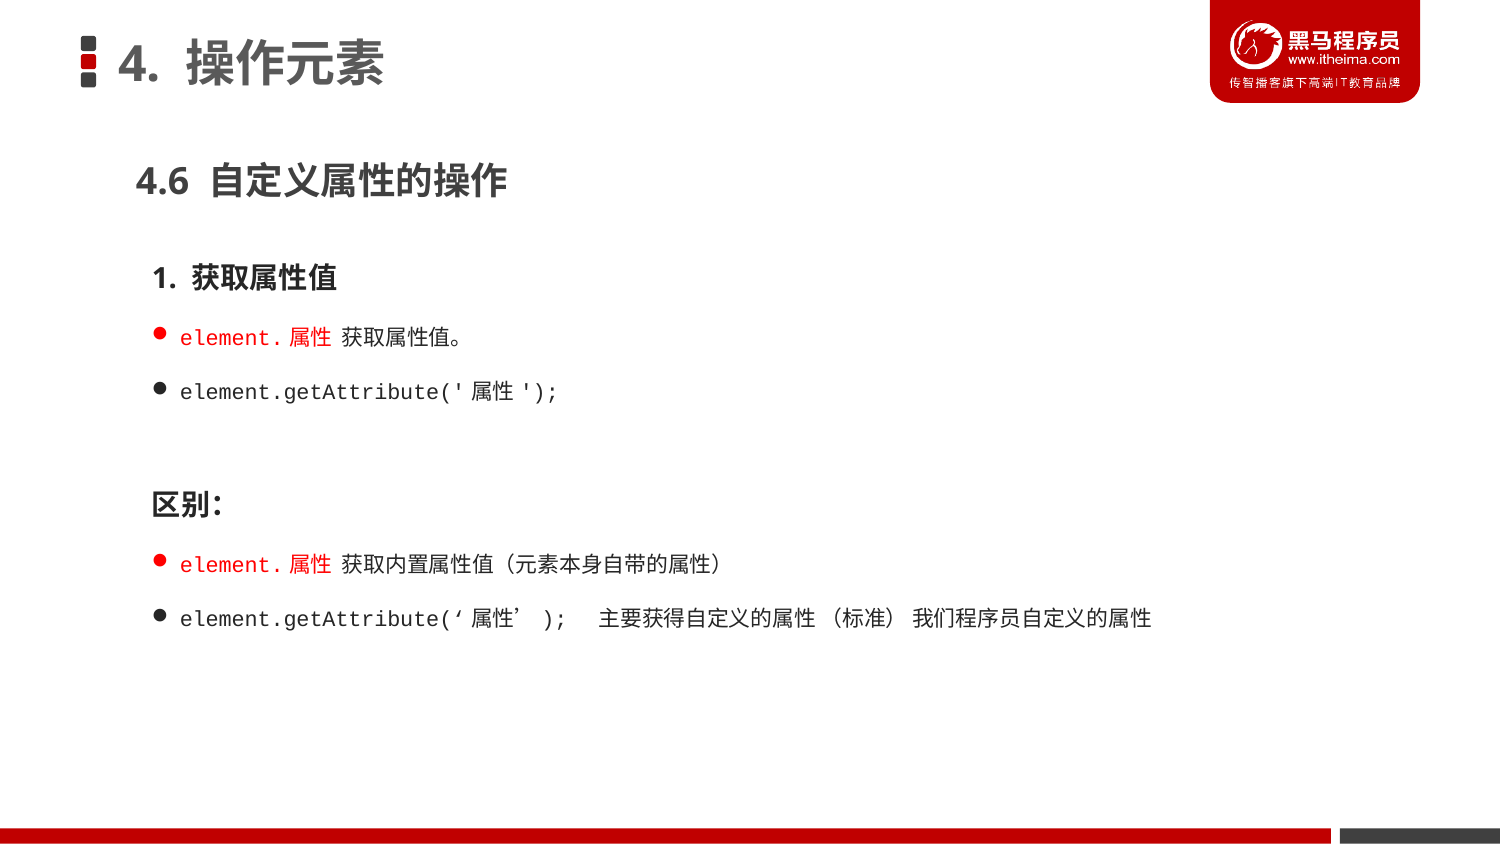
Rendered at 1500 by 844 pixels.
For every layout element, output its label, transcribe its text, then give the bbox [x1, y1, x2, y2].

picture [1211, 11, 1419, 97]
title 4. 操作元素 [103, 0, 1209, 130]
text_box 1. 获取属性值 element.属性 获取属性值。 element.getAttribute('属性'); [137, 234, 1202, 461]
text_box 区别： element.属性 获取内置属性值（元素本身自带的属性） element.getAttribute(‘属性’); 主要获得自定义的属性 （标准） 我们程序员自定义的属性 [137, 461, 1202, 683]
list 4.6 自定义属性的操作 [121, 154, 1191, 244]
